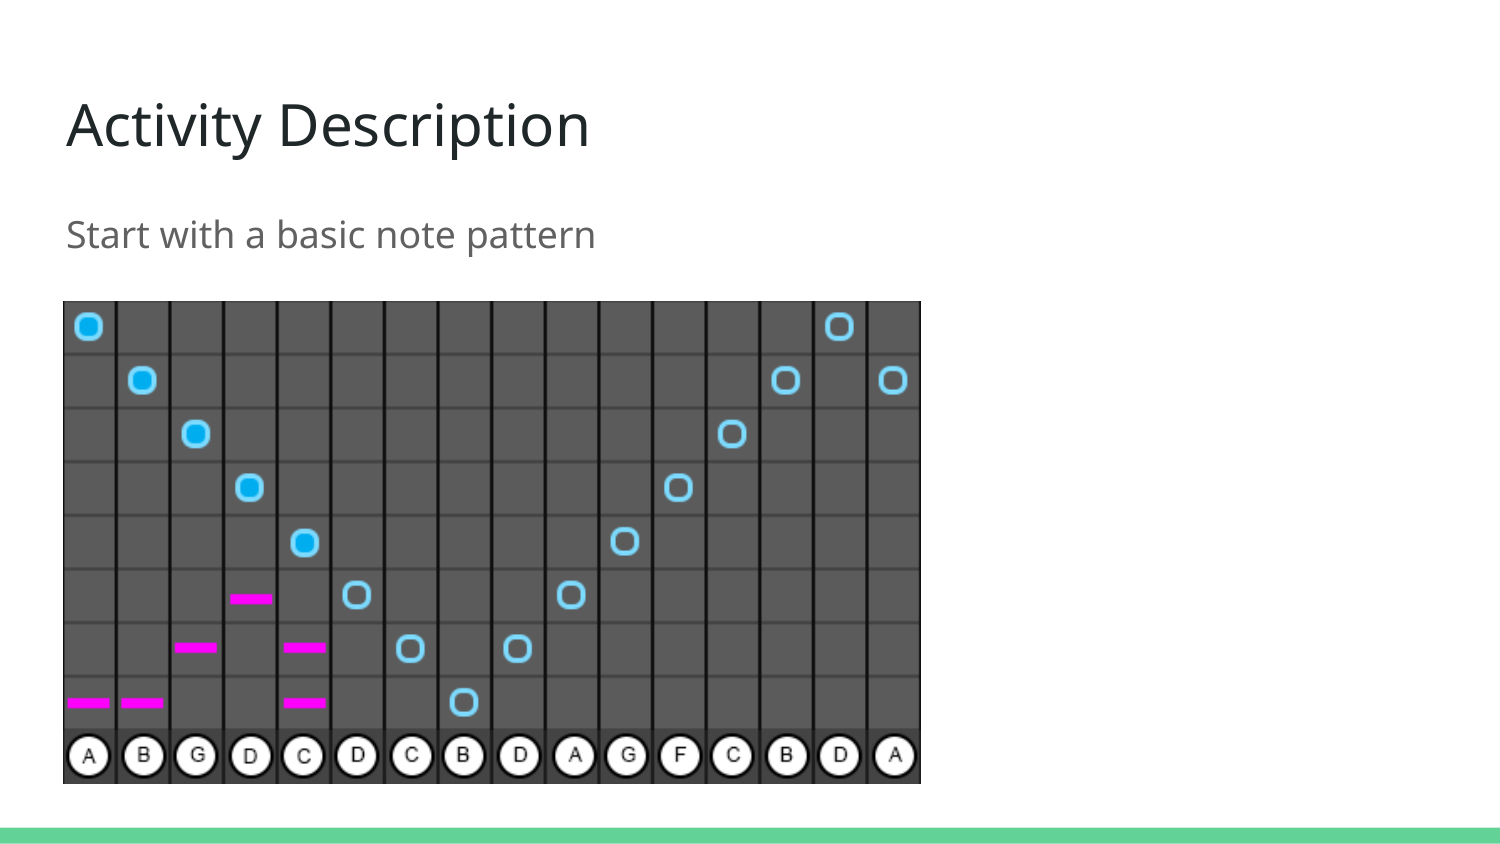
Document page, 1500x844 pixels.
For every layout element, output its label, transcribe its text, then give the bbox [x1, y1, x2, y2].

picture [63, 301, 921, 784]
title Activity Description [51, 72, 1449, 167]
list Start with a basic note pattern [51, 189, 1449, 750]
